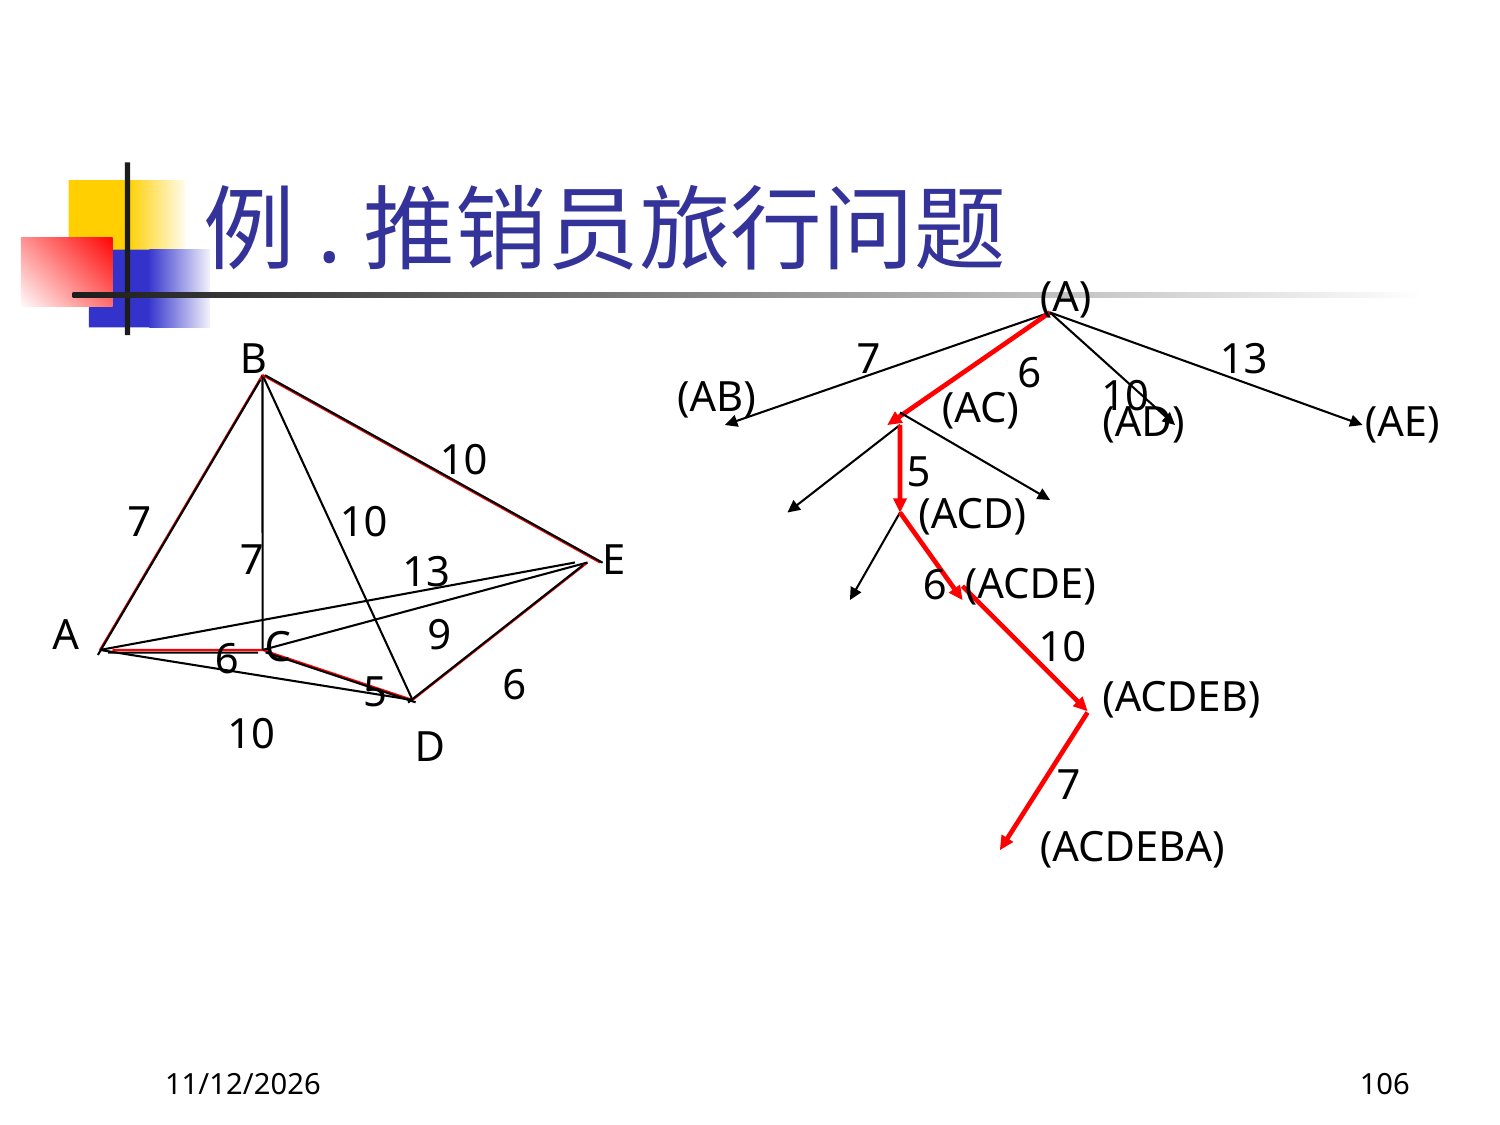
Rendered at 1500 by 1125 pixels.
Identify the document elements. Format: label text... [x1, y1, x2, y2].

text_box 7 [112, 487, 175, 553]
text_box 7 [225, 525, 275, 590]
text_box A [37, 600, 125, 665]
text_box (AD) [1087, 387, 1225, 453]
title 例.推销员旅行问题 [188, 101, 1468, 289]
text_box (ACDEBA) [1024, 812, 1325, 878]
text_box 5 [887, 437, 950, 503]
text_box (ACDEB) [1087, 662, 1338, 728]
text_box [887, 412, 903, 425]
text_box 7 [837, 324, 900, 390]
text_box (A) [1025, 262, 1138, 328]
slide_number 106 [1112, 1037, 1426, 1113]
text_box 13 [1187, 324, 1300, 390]
text_box 7 [1037, 750, 1100, 815]
text_box B [225, 324, 325, 390]
text_box 6 [998, 338, 1061, 403]
text_box C [249, 612, 313, 678]
text_box D [399, 712, 475, 778]
text_box [849, 513, 900, 601]
text_box (AB) [662, 362, 825, 428]
text_box [1042, 488, 1051, 500]
text_box 10 [1069, 361, 1182, 427]
text_box 5 [348, 657, 399, 722]
text_box 10 [425, 425, 550, 490]
text_box (ACD) [903, 479, 1042, 545]
text_box 13 [387, 537, 488, 603]
text_box [787, 425, 899, 513]
text_box [999, 791, 1037, 850]
text_box 10 [324, 487, 450, 553]
text_box (ACDE) [949, 549, 1163, 615]
text_box 9 [412, 603, 463, 665]
text_box 10 [212, 699, 313, 765]
text_box [895, 503, 903, 512]
text_box (AE) [1349, 387, 1500, 453]
text_box 6 [903, 550, 967, 616]
text_box (AC) [927, 373, 1040, 439]
text_box E [587, 525, 650, 590]
text_box 10 [1012, 612, 1113, 678]
text_box 6 [200, 653, 250, 690]
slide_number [149, 1037, 463, 1113]
text_box 6 [487, 650, 538, 715]
text_box [1054, 678, 1087, 711]
text_box 6 [200, 624, 250, 652]
